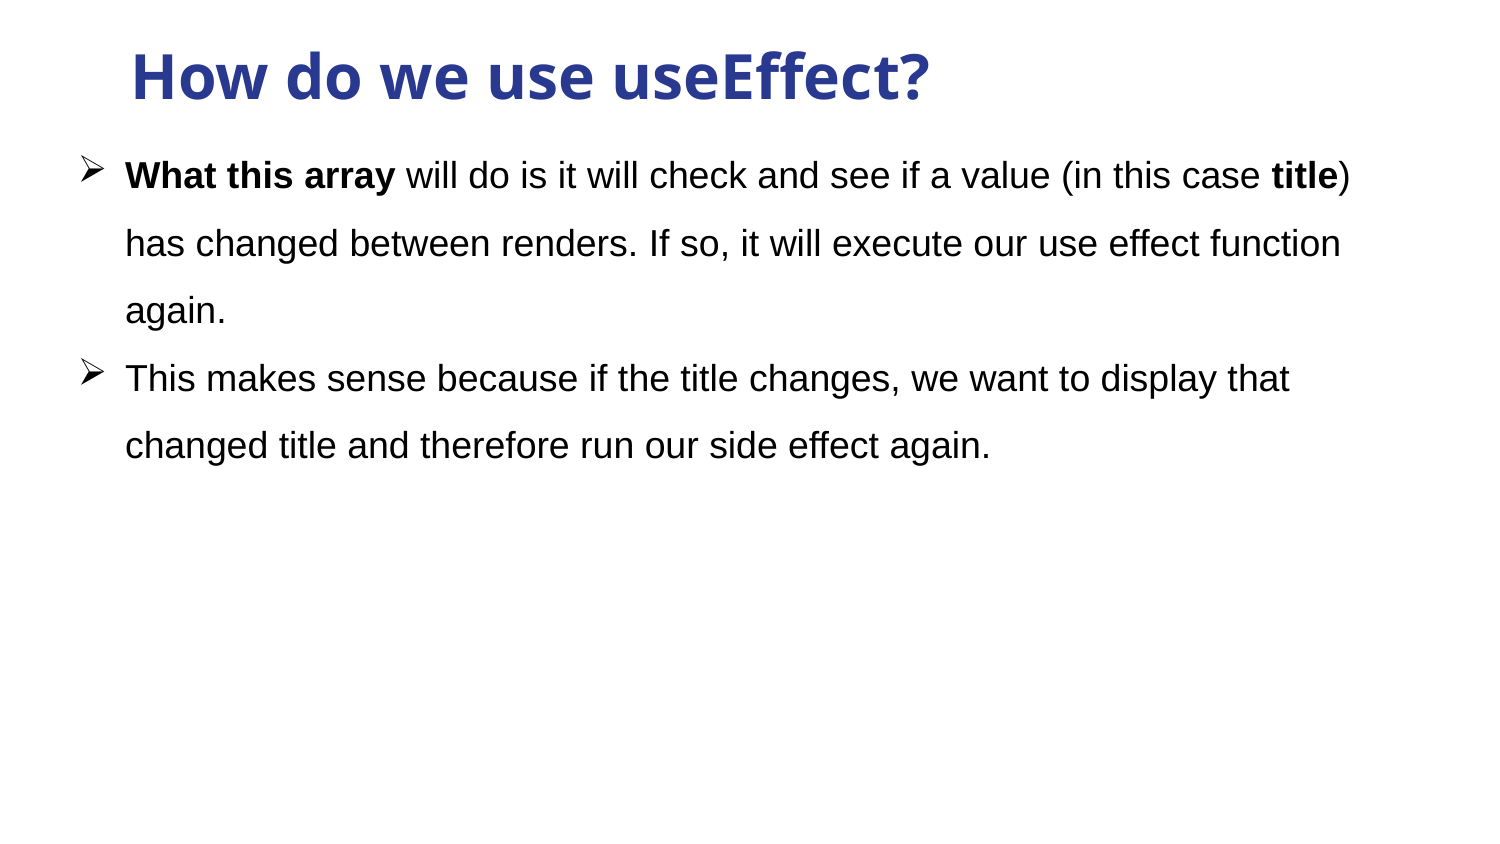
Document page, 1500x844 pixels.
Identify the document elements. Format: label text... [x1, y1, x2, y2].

text_box What this array will do is it will check and see if a value (in this case title) has changed between renders. If so, it will execute our use effect function again. This makes sense because if the title changes, we want to display that changed title and therefore run our side effect again. [63, 121, 1410, 474]
title How do we use useEffect? [115, 21, 1204, 121]
